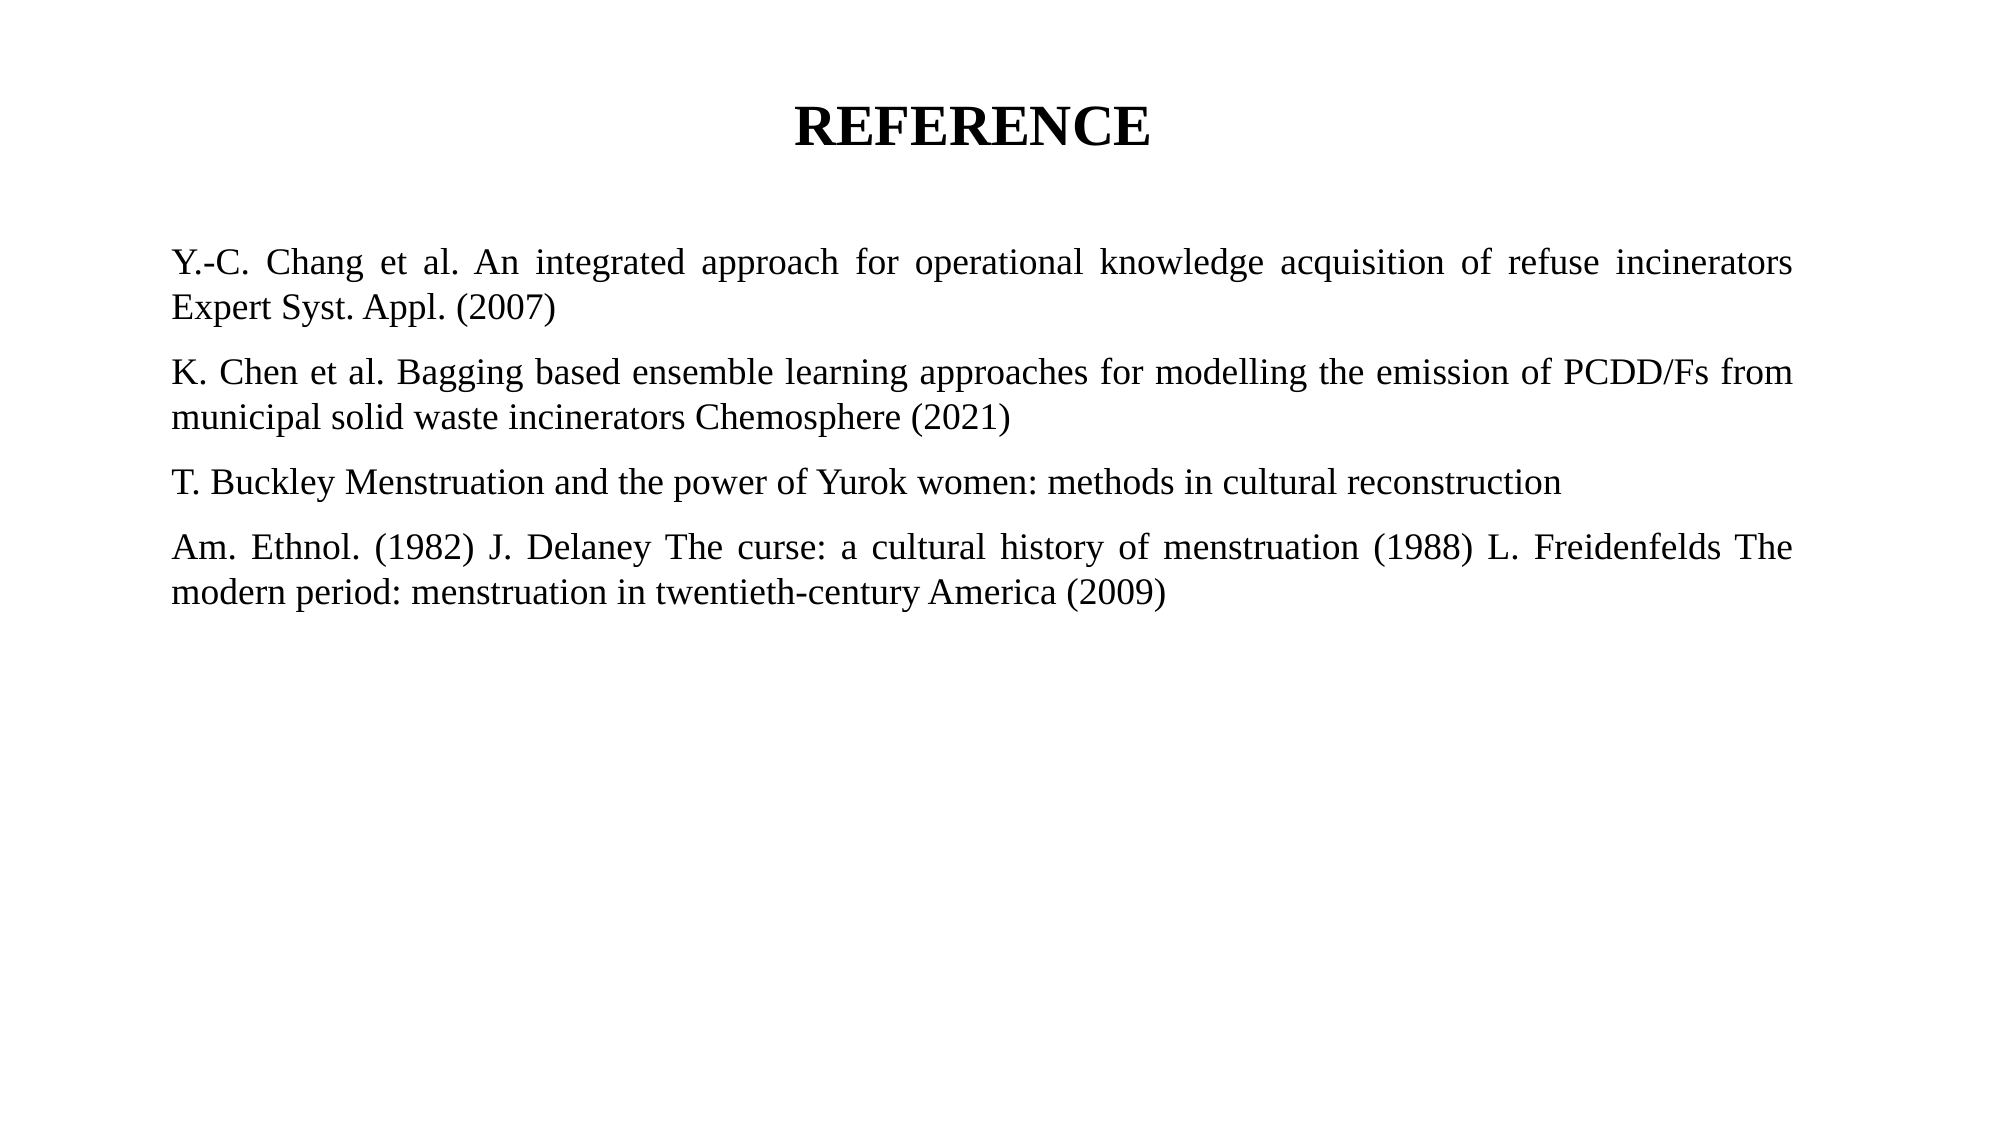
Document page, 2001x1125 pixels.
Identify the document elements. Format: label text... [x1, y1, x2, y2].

text_box REFERENCE [779, 79, 1780, 165]
text_box Y.-C. Chang et al. An integrated approach for operational knowledge acquisition of refuse incinerators Expert Syst. Appl. (2007) K. Chen et al. Bagging based ensemble learning approaches for modelling the emission of PCDD/Fs from municipal solid waste incinerators Chemosphere (2021) T. Buckley Menstruation and the power of Yurok women: methods in cultural reconstruction Am. Ethnol. (1982) J. Delaney The curse: a cultural history of menstruation (1988) L. Freidenfelds The modern period: menstruation in twentieth-century America (2009) [156, 229, 1810, 685]
